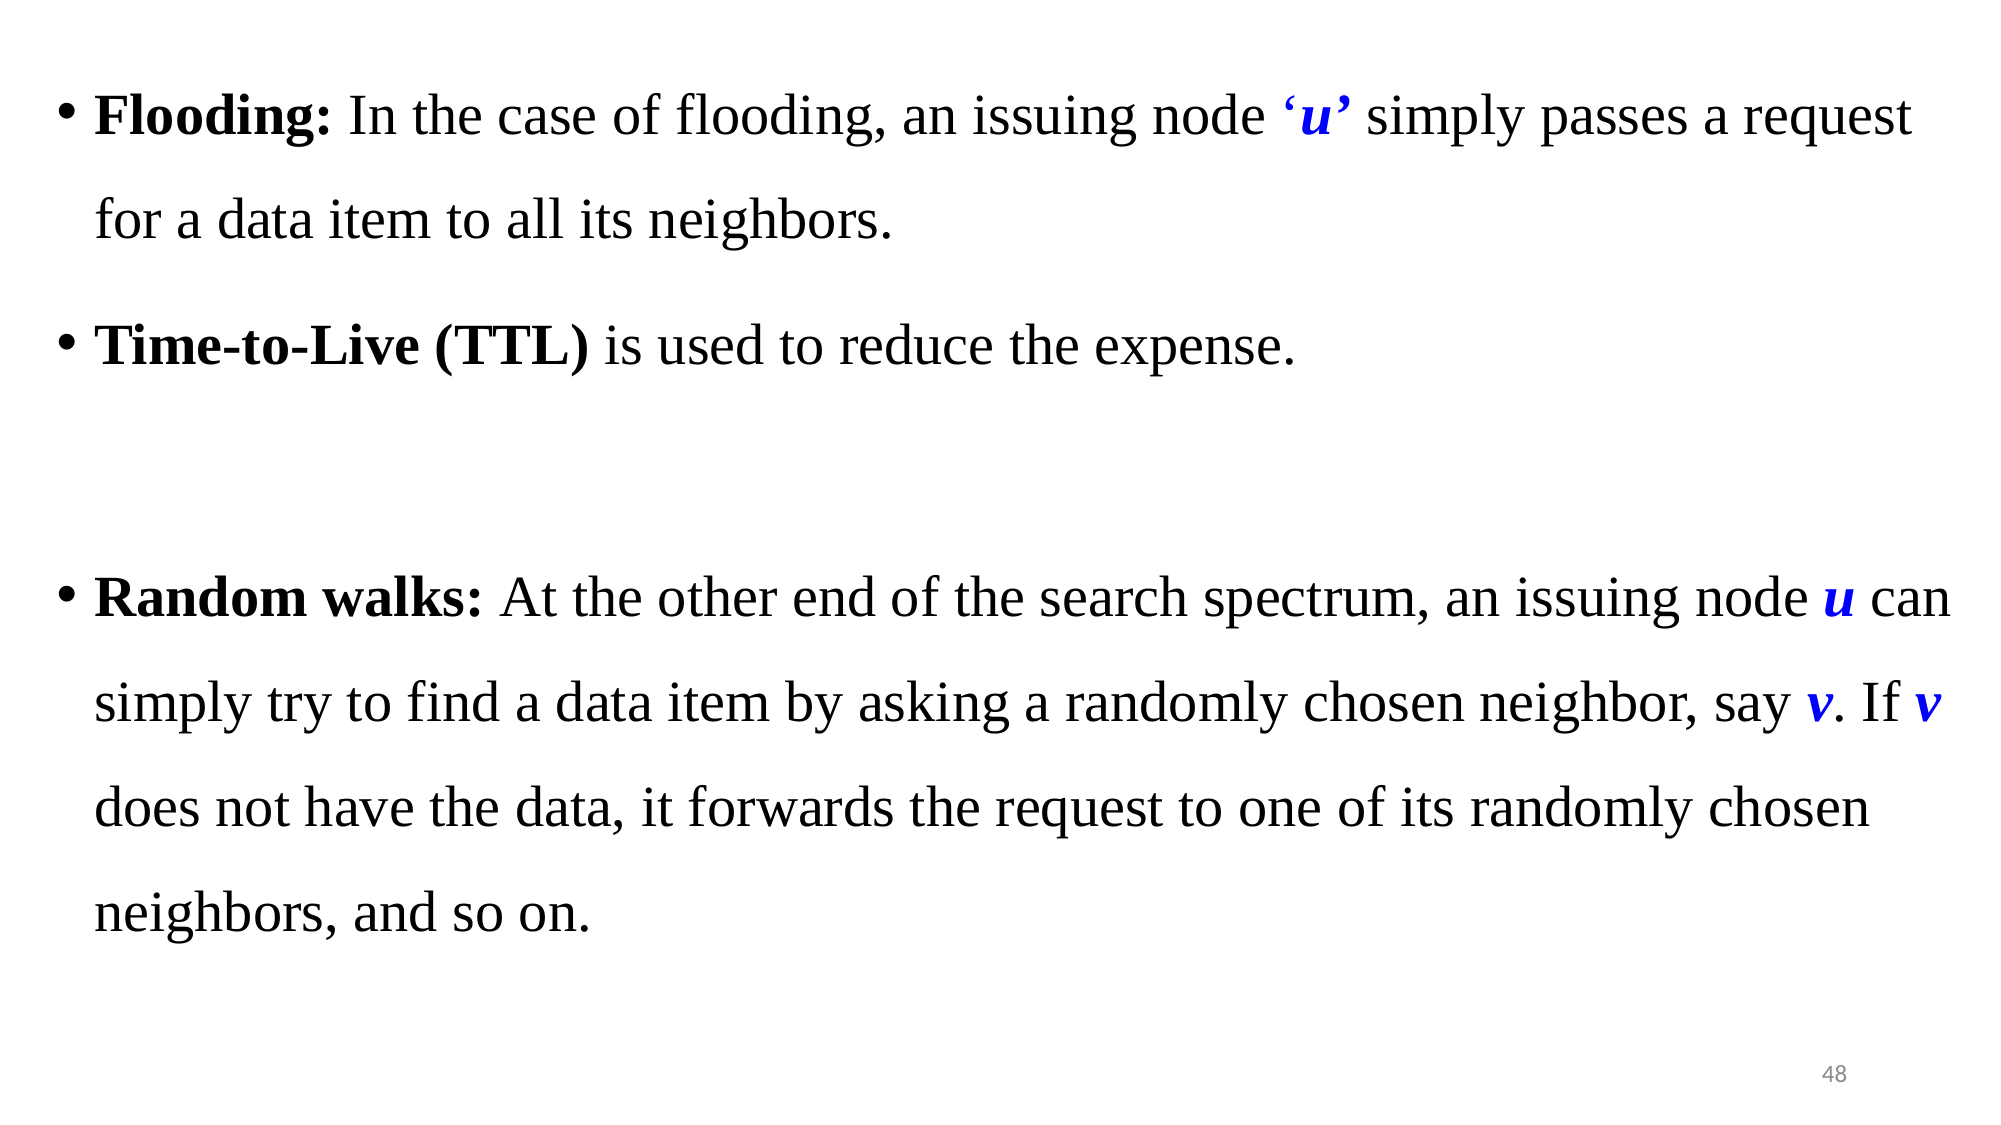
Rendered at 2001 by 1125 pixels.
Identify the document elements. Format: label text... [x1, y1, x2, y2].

list Flooding: In the case of flooding, an issuing node ‘u’ simply passes a request for a data item to all its neighbors. Time-to-Live (TTL) is used to reduce the expense. Random walks: At the other end of the search spectrum, an issuing node u can simply try to find a data item by asking a randomly chosen neighbor, say v. If v does not have the data, it forwards the request to one of its randomly chosen neighbors, and so on. [41, 33, 1979, 1092]
slide_number 48 [1412, 1042, 1863, 1103]
